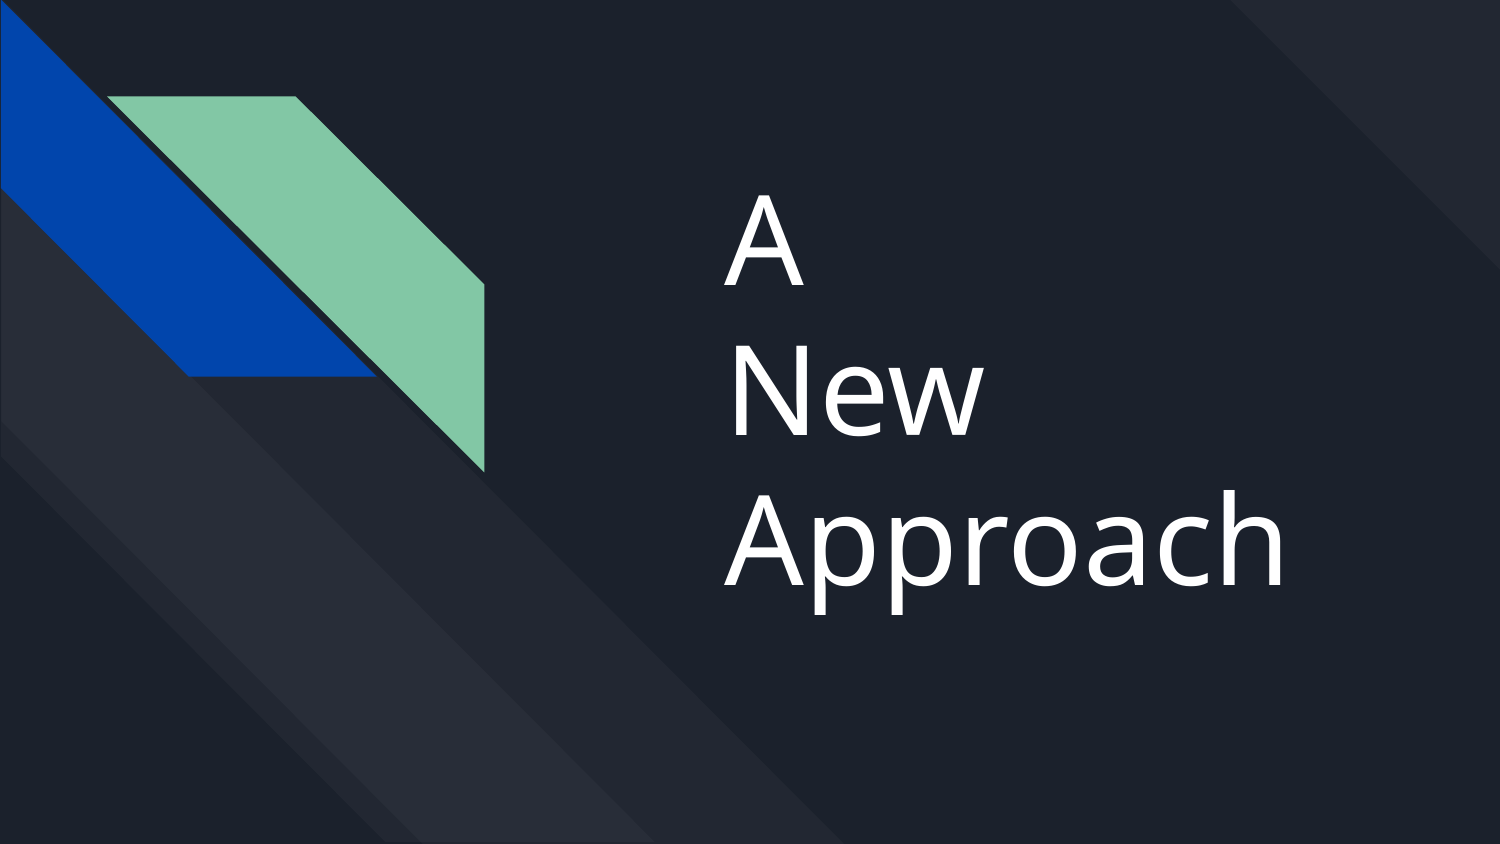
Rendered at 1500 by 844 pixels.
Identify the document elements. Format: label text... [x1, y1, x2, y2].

title A New Approach [709, 145, 1377, 621]
